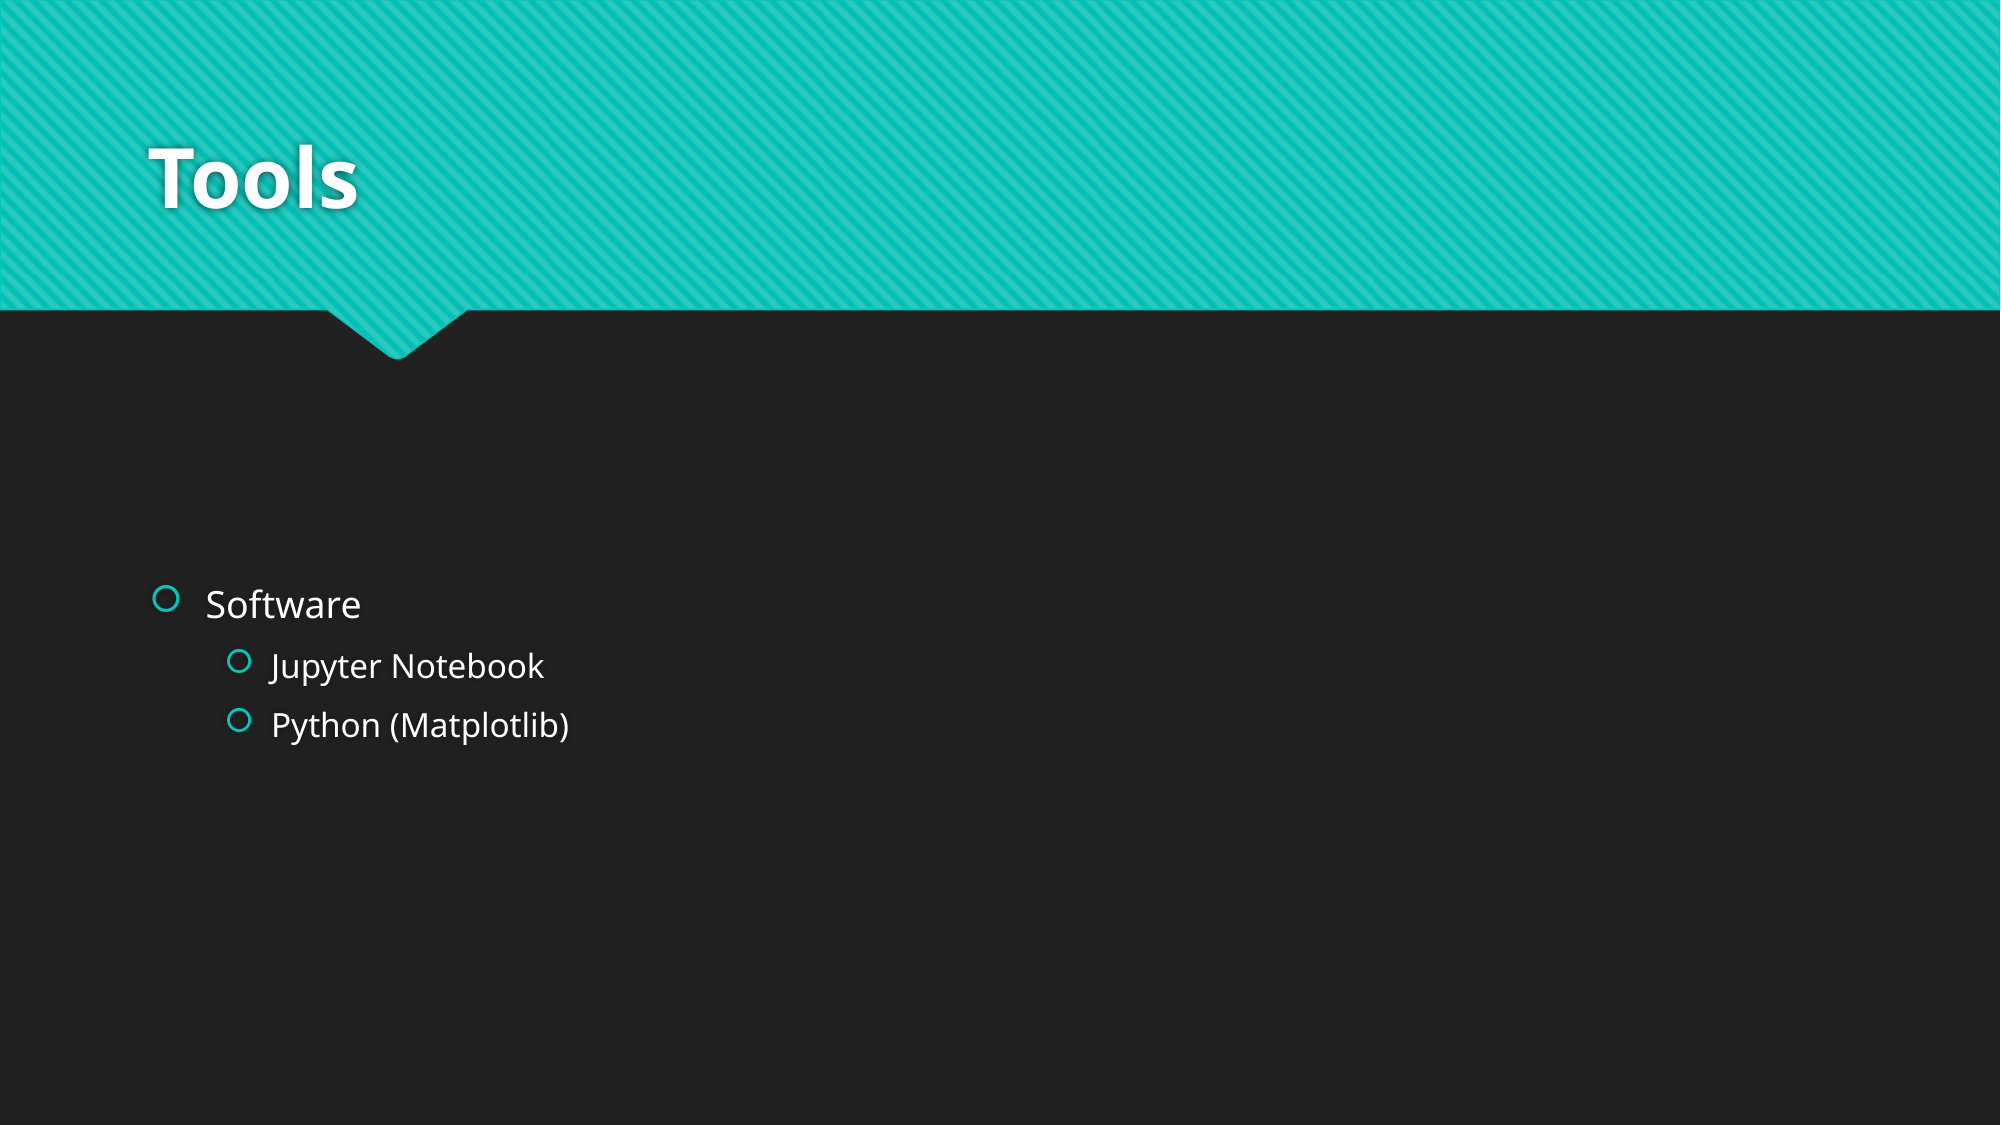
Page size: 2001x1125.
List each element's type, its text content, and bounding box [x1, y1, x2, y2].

title Tools [132, 73, 1868, 233]
list Software Jupyter Notebook Python (Matplotlib) [134, 364, 1866, 962]
